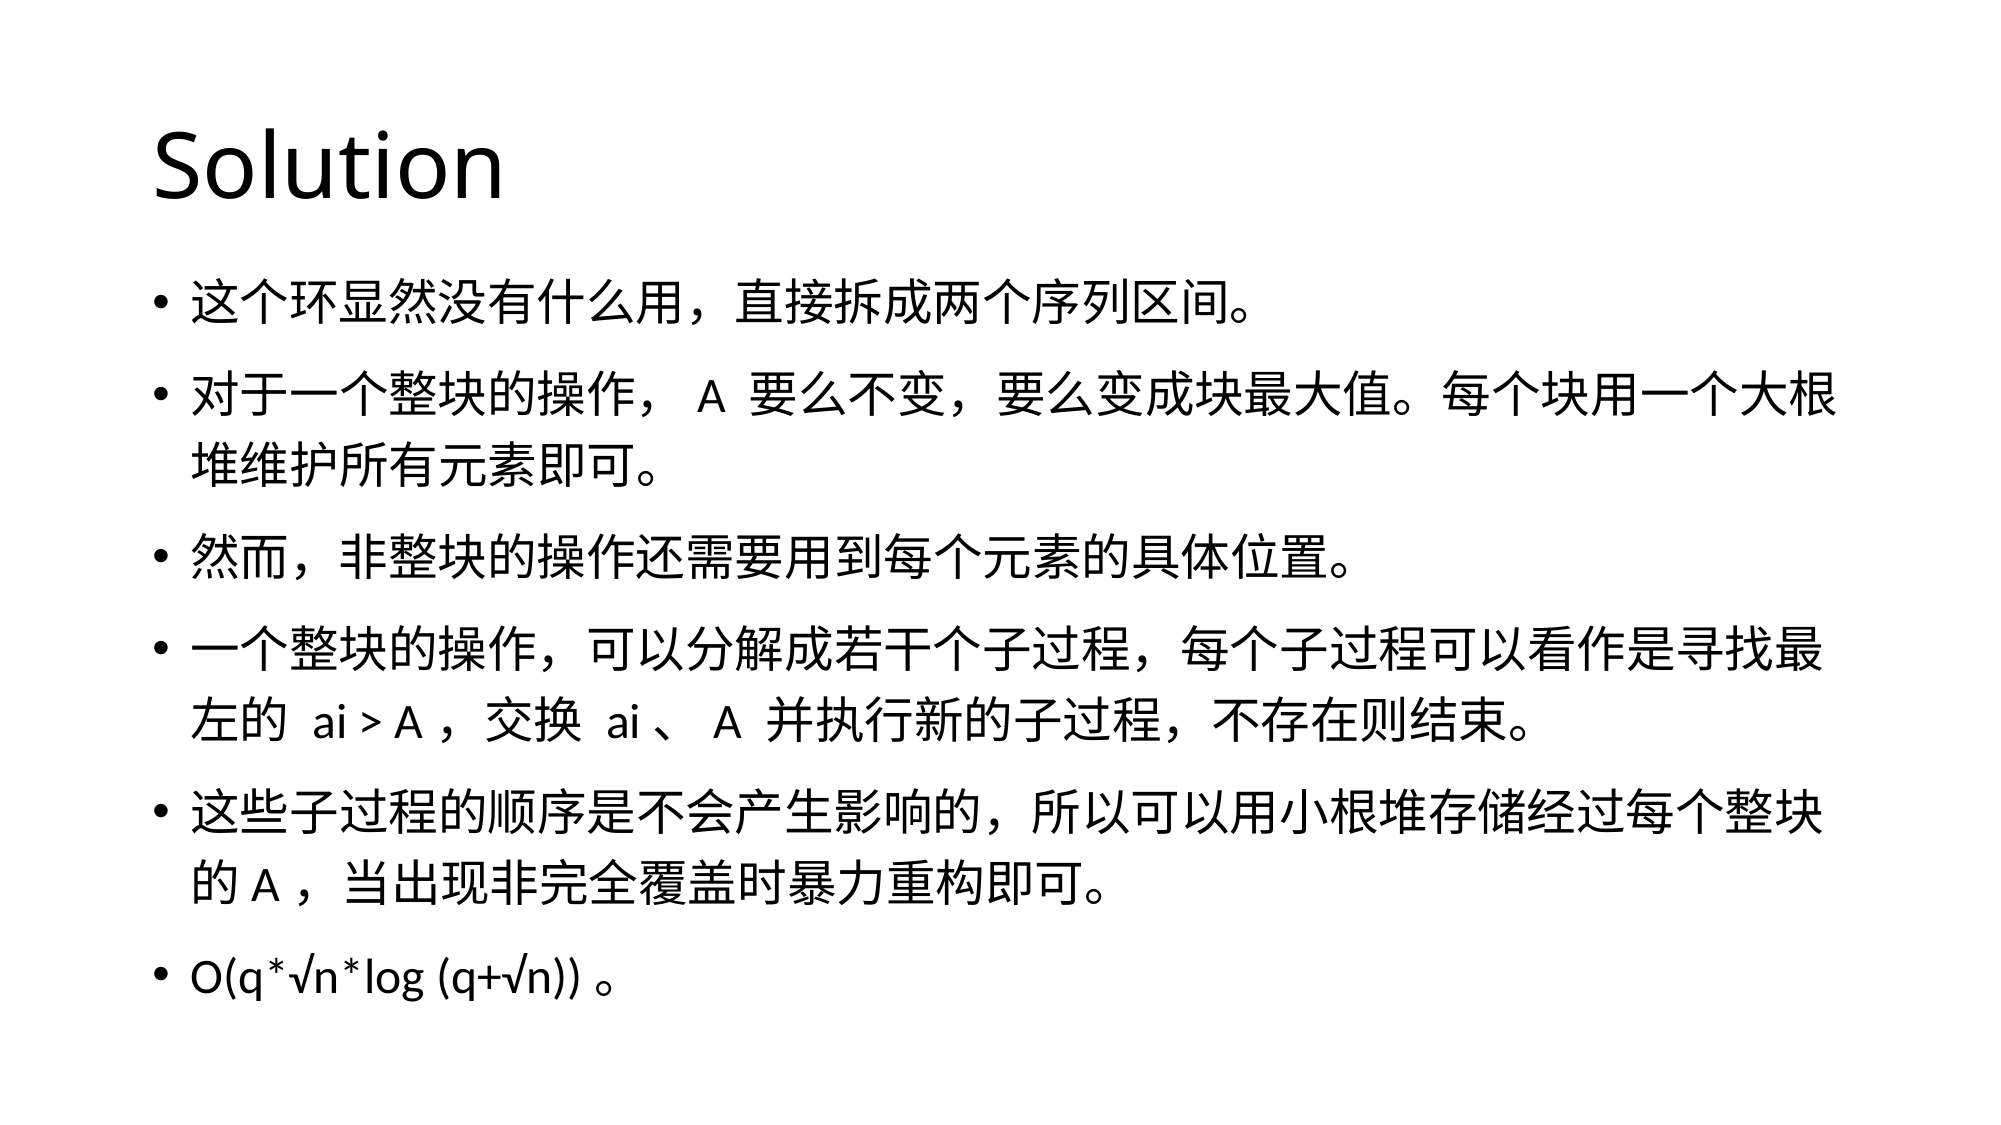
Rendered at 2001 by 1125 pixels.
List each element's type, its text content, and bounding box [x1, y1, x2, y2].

list 这个环显然没有什么用，直接拆成两个序列区间。 对于一个整块的操作，A 要么不变，要么变成块最大值。每个块用一个大根堆维护所有元素即可。 然而，非整块的操作还需要用到每个元素的具体位置。 一个整块的操作，可以分解成若干个子过程，每个子过程可以看作是寻找最左的 ai > A，交换 ai、A 并执行新的子过程，不存在则结束。 这些子过程的顺序是不会产生影响的，所以可以用小根堆存储经过每个整块的A，当出现非完全覆盖时暴力重构即可。 O(q*√n*log (q+√n))。 [137, 251, 1863, 1014]
title Solution [137, 59, 1863, 251]
